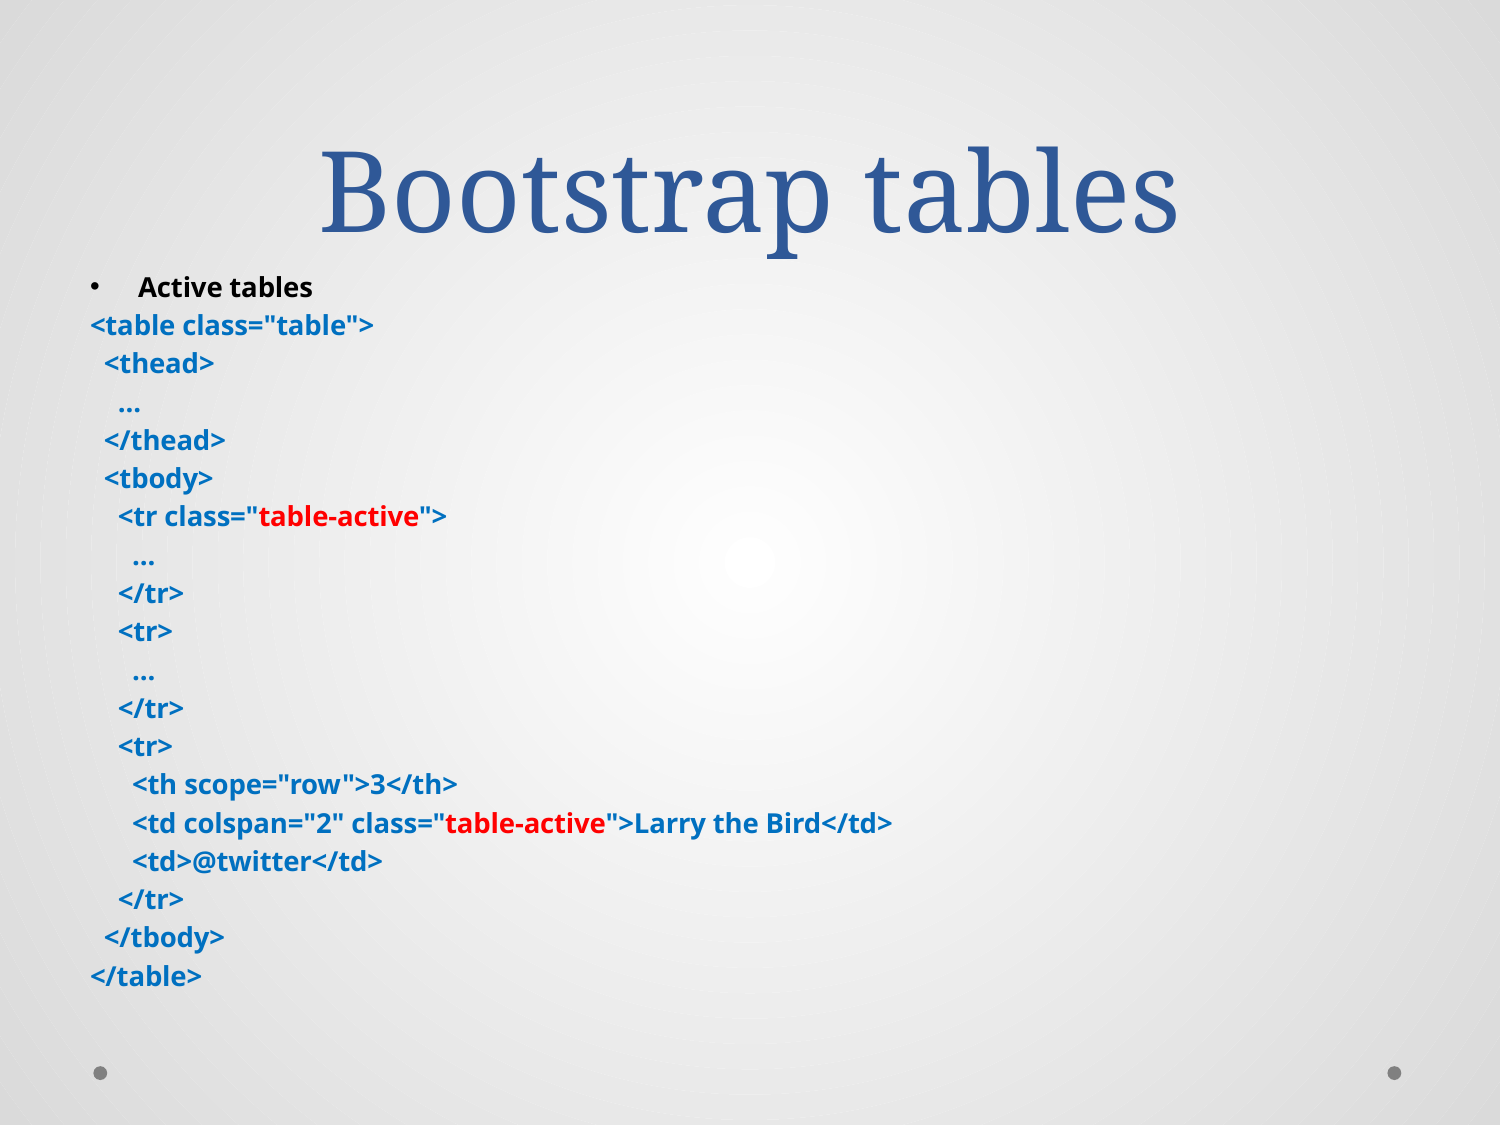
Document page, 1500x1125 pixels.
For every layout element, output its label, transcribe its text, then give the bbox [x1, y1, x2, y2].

title Bootstrap tables [75, 0, 1425, 262]
list Active tables <table class="table"> <thead> ... </thead> <tbody> <tr class="table-active"> ... </tr> <tr> ... </tr> <tr> <th scope="row">3</th> <td colspan="2" class="table-active">Larry the Bird</td> <td>@twitter</td> </tr> </tbody> </table> [75, 262, 1425, 1005]
